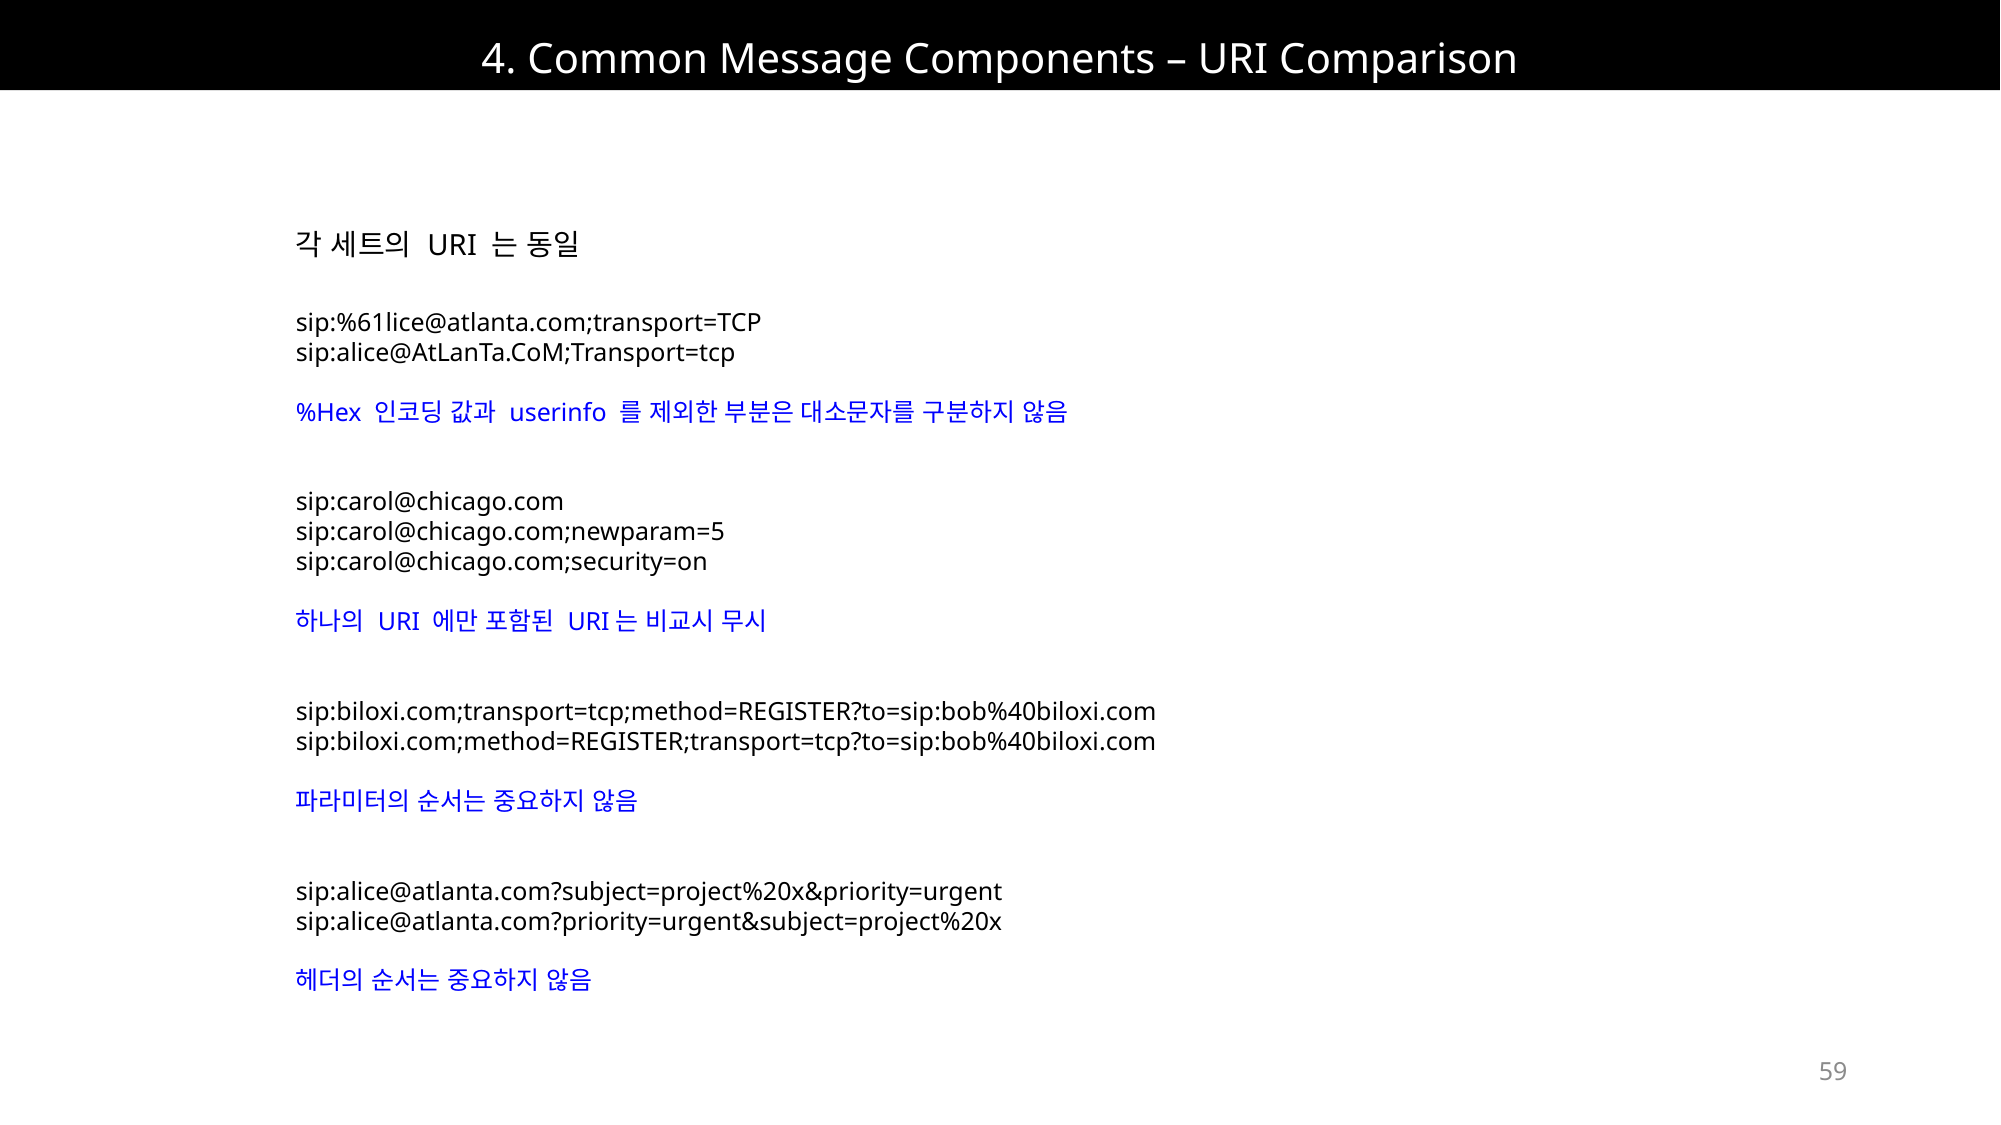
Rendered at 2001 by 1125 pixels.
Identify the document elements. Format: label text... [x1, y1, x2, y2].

title 4. Common Message Components – URI Comparison [0, 0, 2000, 91]
slide_number 59 [1412, 1042, 1863, 1103]
text_box 각 세트의 URI 는 동일 sip:%61lice@atlanta.com;transport=TCP sip:alice@AtLanTa.CoM;Transport=tcp %Hex 인코딩 값과 userinfo 를 제외한 부분은 대소문자를 구분하지 않음 sip:carol@chicago.com sip:carol@chicago.com;newparam=5 sip:carol@chicago.com;security=on 하나의 URI 에만 포함된 URI는 비교시 무시 sip:biloxi.com;transport=tcp;method=REGISTER?to=sip:bob%40biloxi.com sip:biloxi.com;method=REGISTER;transport=tcp?to=sip:bob%40biloxi.com 파라미터의 순서는 중요하지 않음 sip:alice@atlanta.com?subject=project%20x&priority=urgent sip:alice@atlanta.com?priority=urgent&subject=project%20x 헤더의 순서는 중요하지 않음 [281, 218, 1173, 1003]
